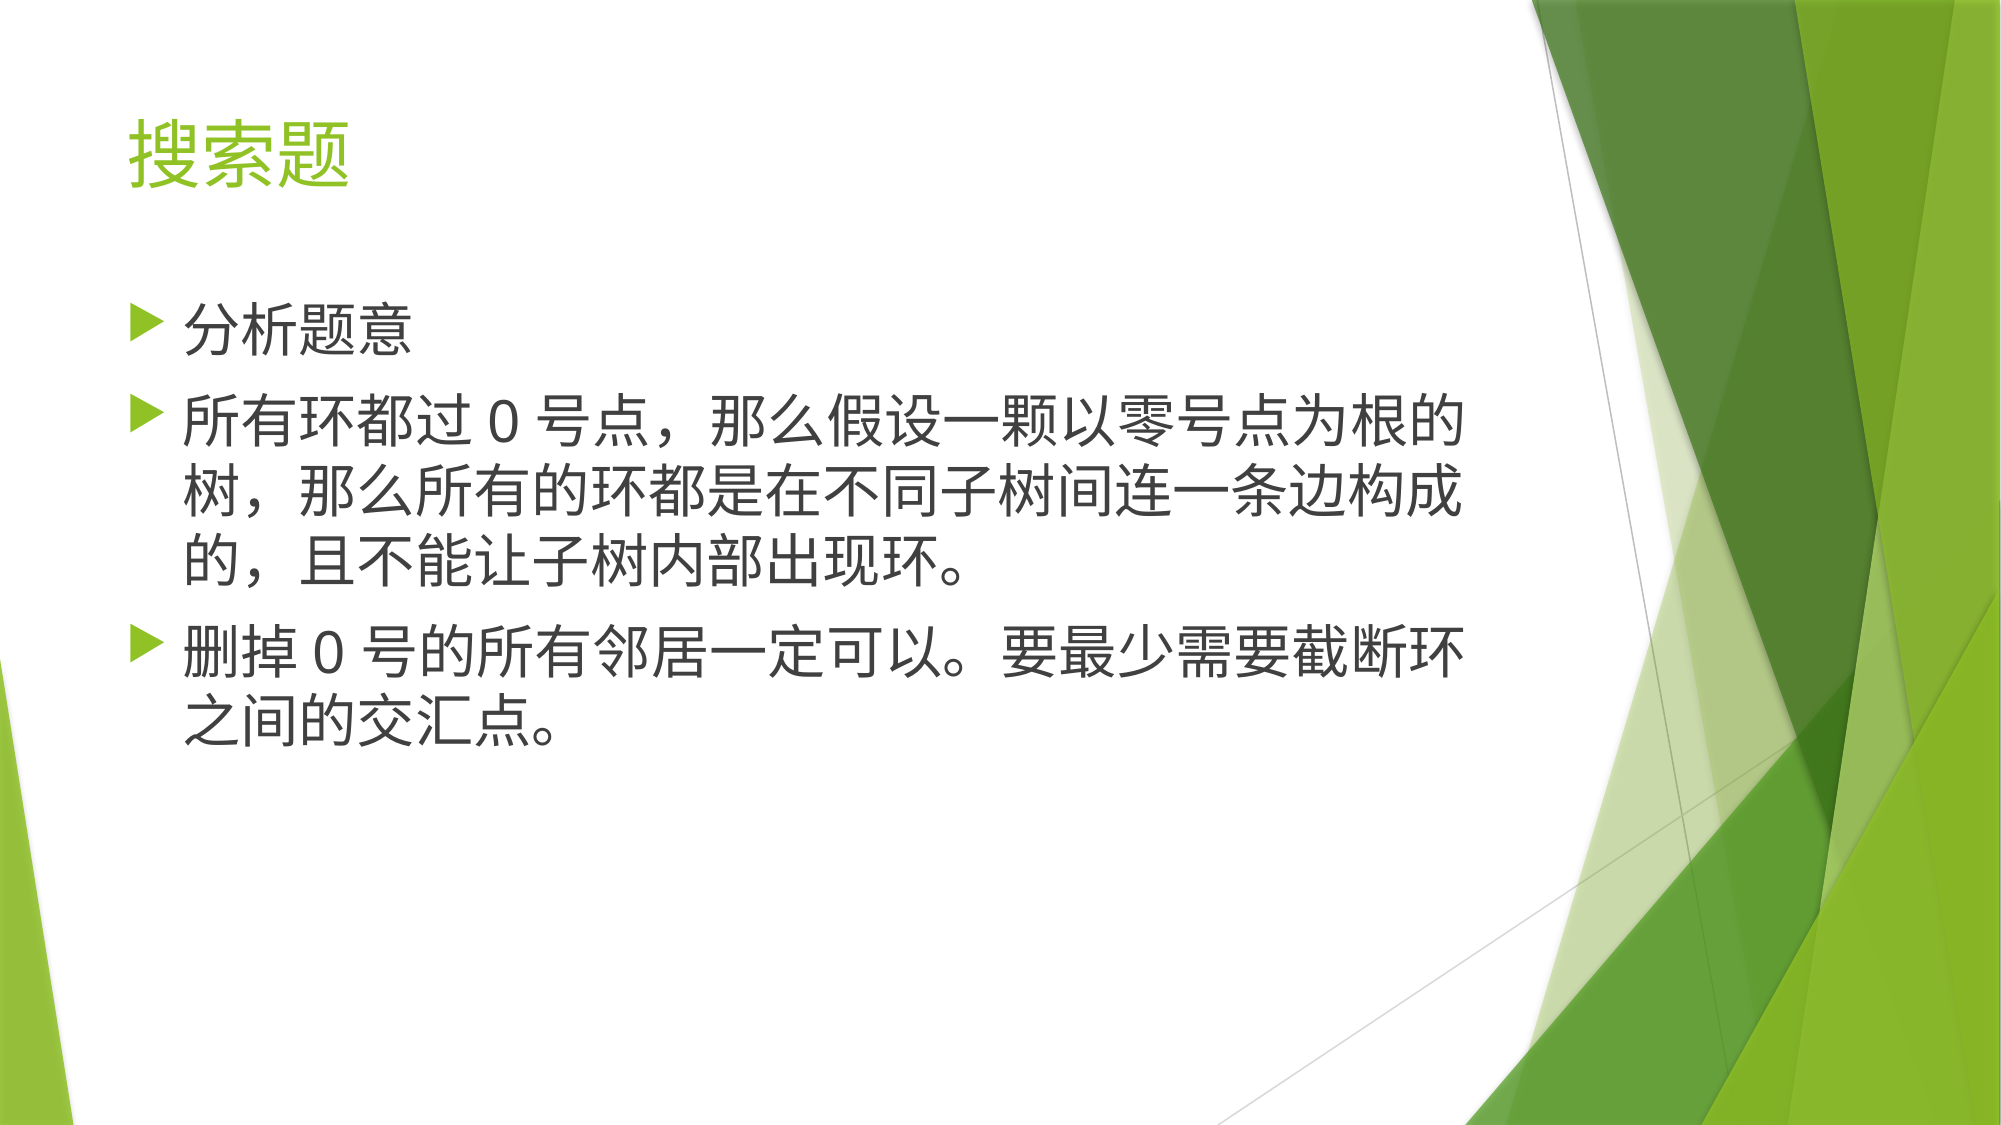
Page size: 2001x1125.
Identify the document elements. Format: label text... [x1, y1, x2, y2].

title 搜索题 [111, 99, 1522, 286]
list 分析题意 所有环都过0号点，那么假设一颗以零号点为根的树，那么所有的环都是在不同子树间连一条边构成的，且不能让子树内部出现环。 删掉0号的所有邻居一定可以。要最少需要截断环之间的交汇点。 [111, 286, 1522, 992]
